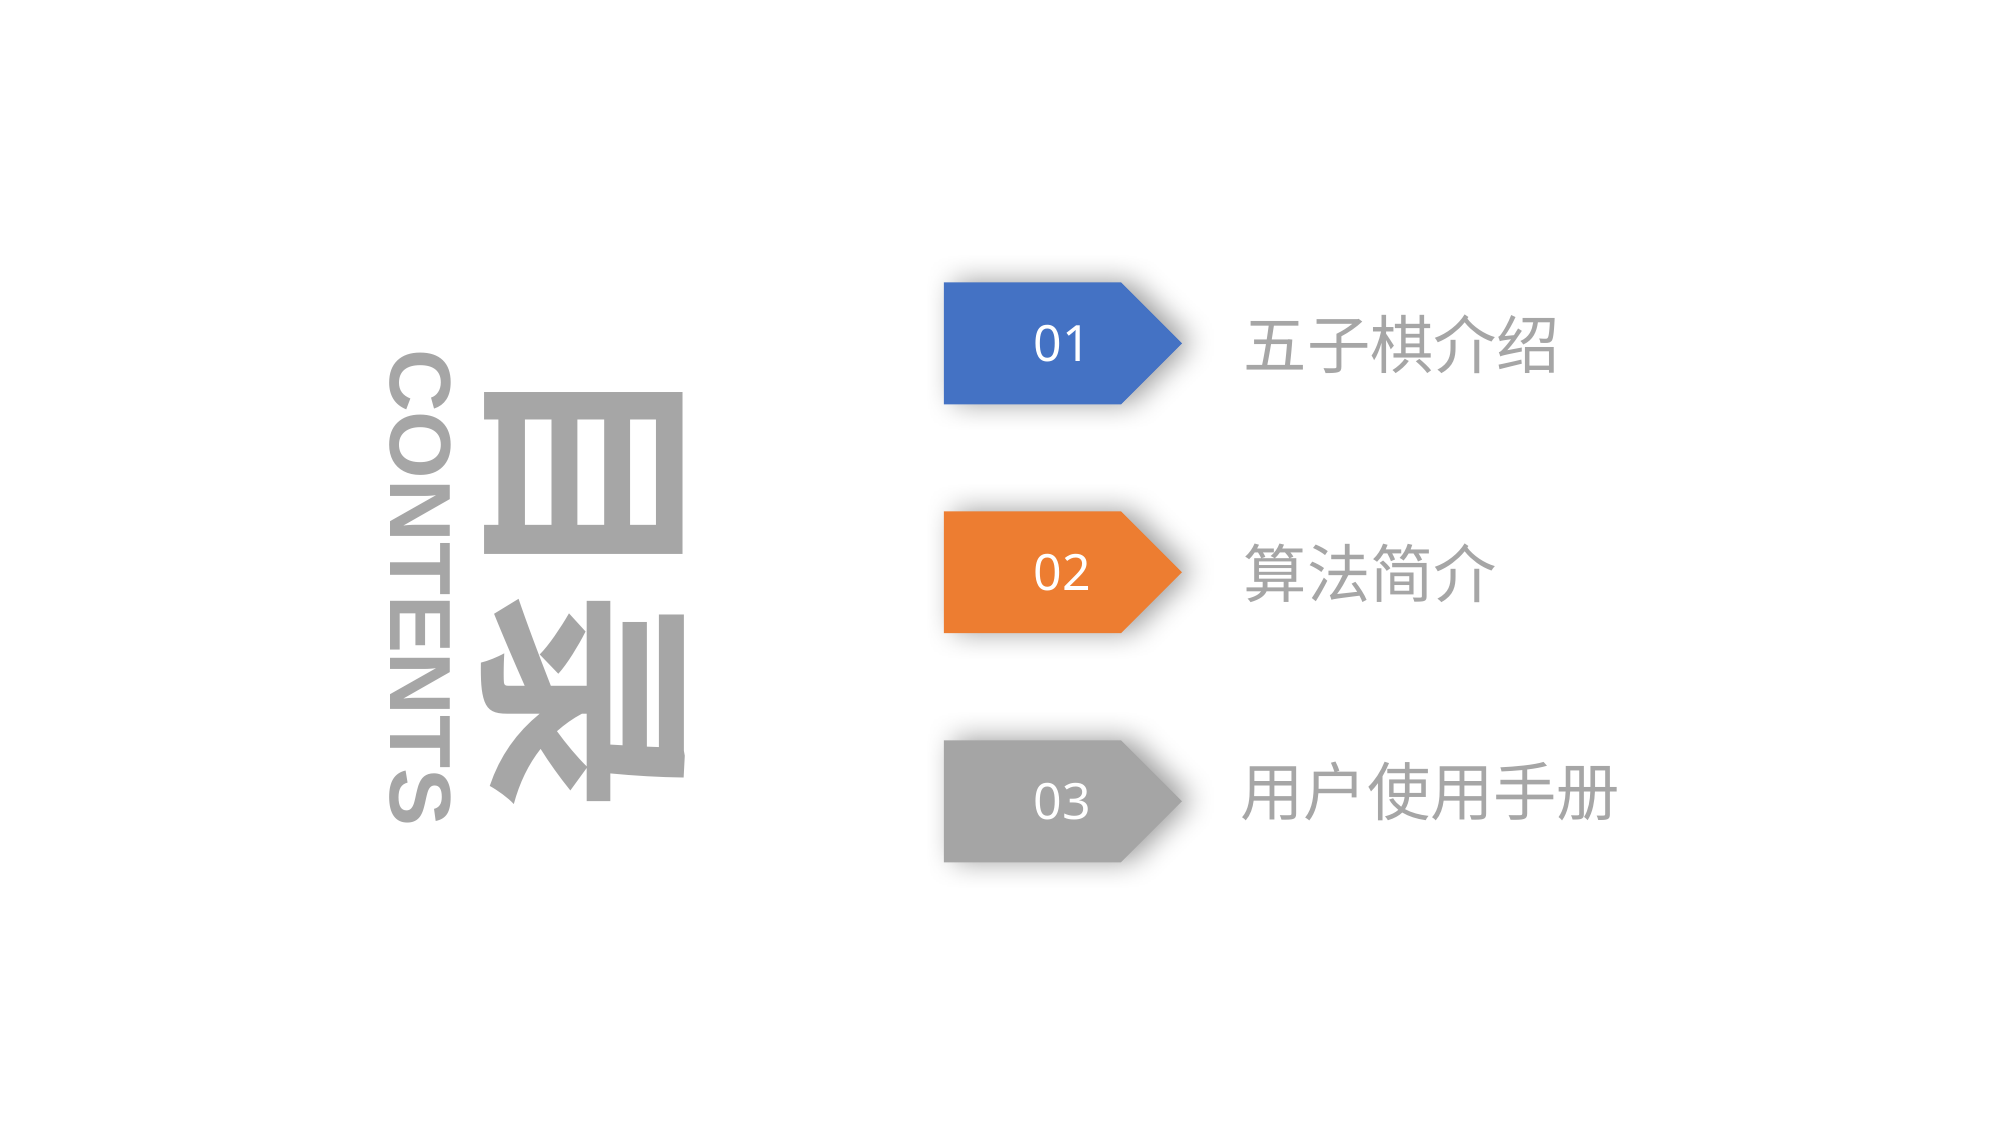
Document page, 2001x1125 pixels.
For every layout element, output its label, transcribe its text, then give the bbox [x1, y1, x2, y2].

text_box 五子棋介绍 [1243, 305, 1665, 382]
text_box CONTENTS [372, 331, 478, 845]
text_box 02 [943, 511, 1182, 634]
text_box 目录 [455, 292, 731, 883]
text_box 用户使用手册 [1240, 752, 1662, 829]
text_box 算法简介 [1243, 534, 1659, 611]
text_box 03 [943, 740, 1182, 863]
text_box 01 [943, 282, 1182, 405]
